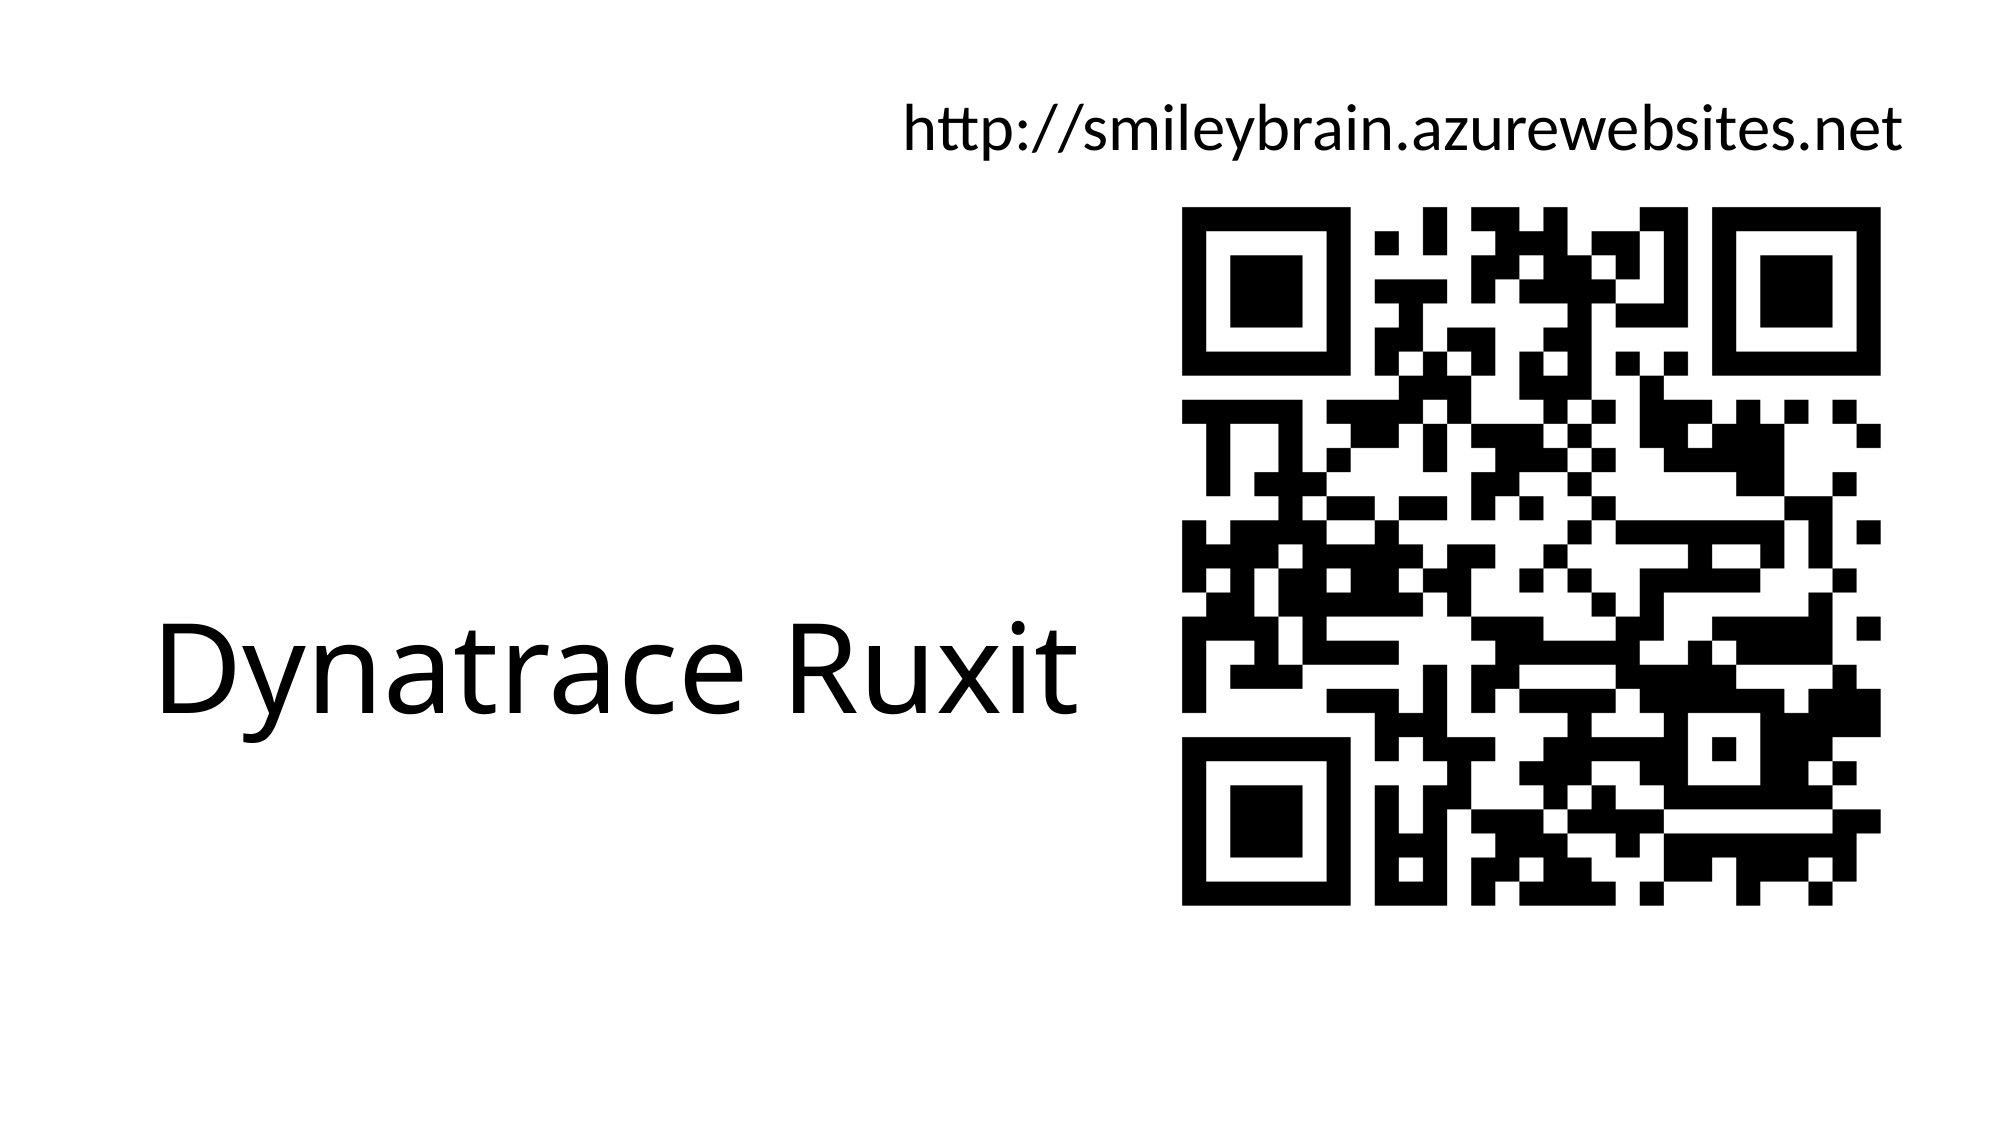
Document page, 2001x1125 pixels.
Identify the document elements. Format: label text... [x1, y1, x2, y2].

text_box http://smileybrain.azurewebsites.net [888, 76, 2000, 171]
title Dynatrace Ruxit [136, 280, 1134, 749]
picture [1134, 159, 1929, 954]
